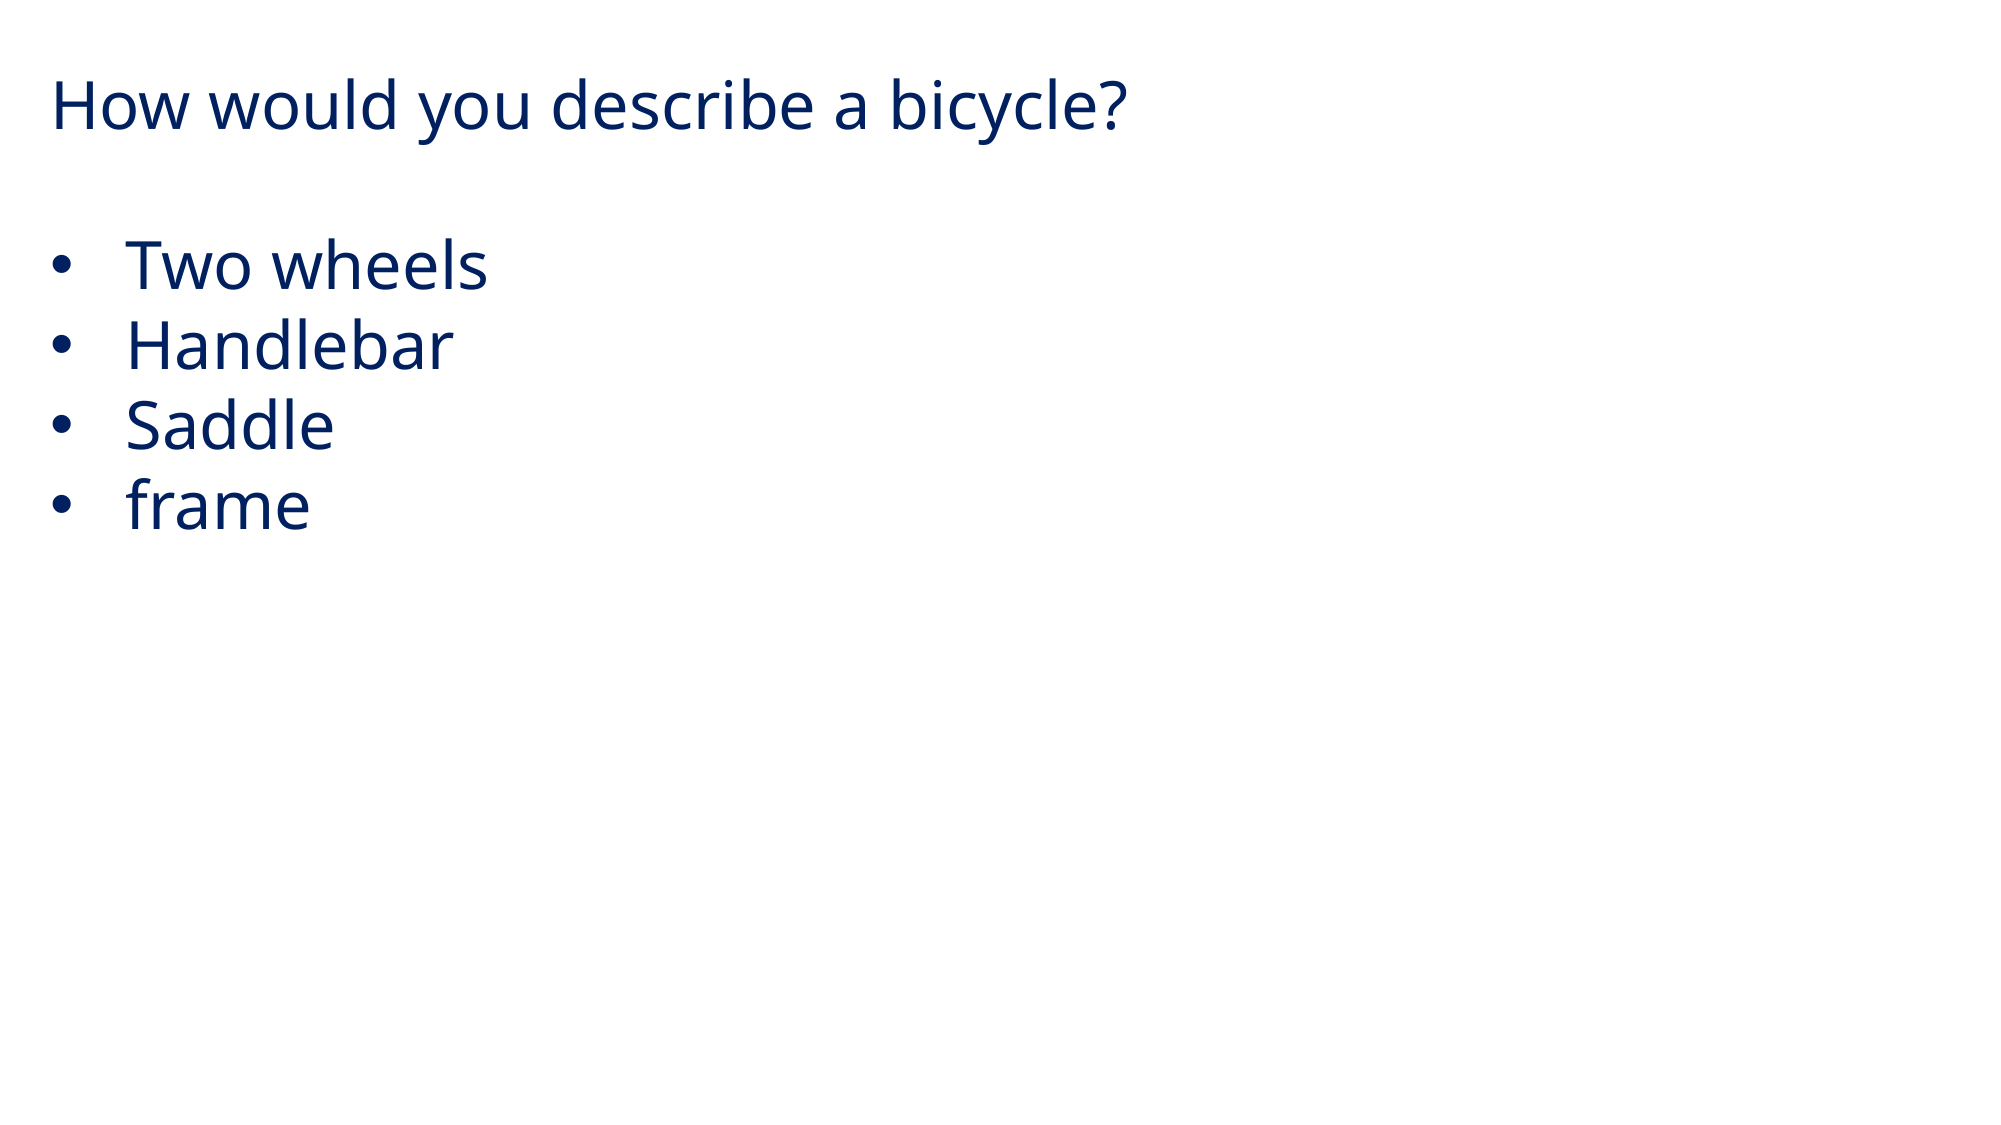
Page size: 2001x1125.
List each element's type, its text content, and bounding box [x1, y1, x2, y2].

text_box How would you describe a bicycle? Two wheels Handlebar Saddle frame [35, 55, 1620, 551]
